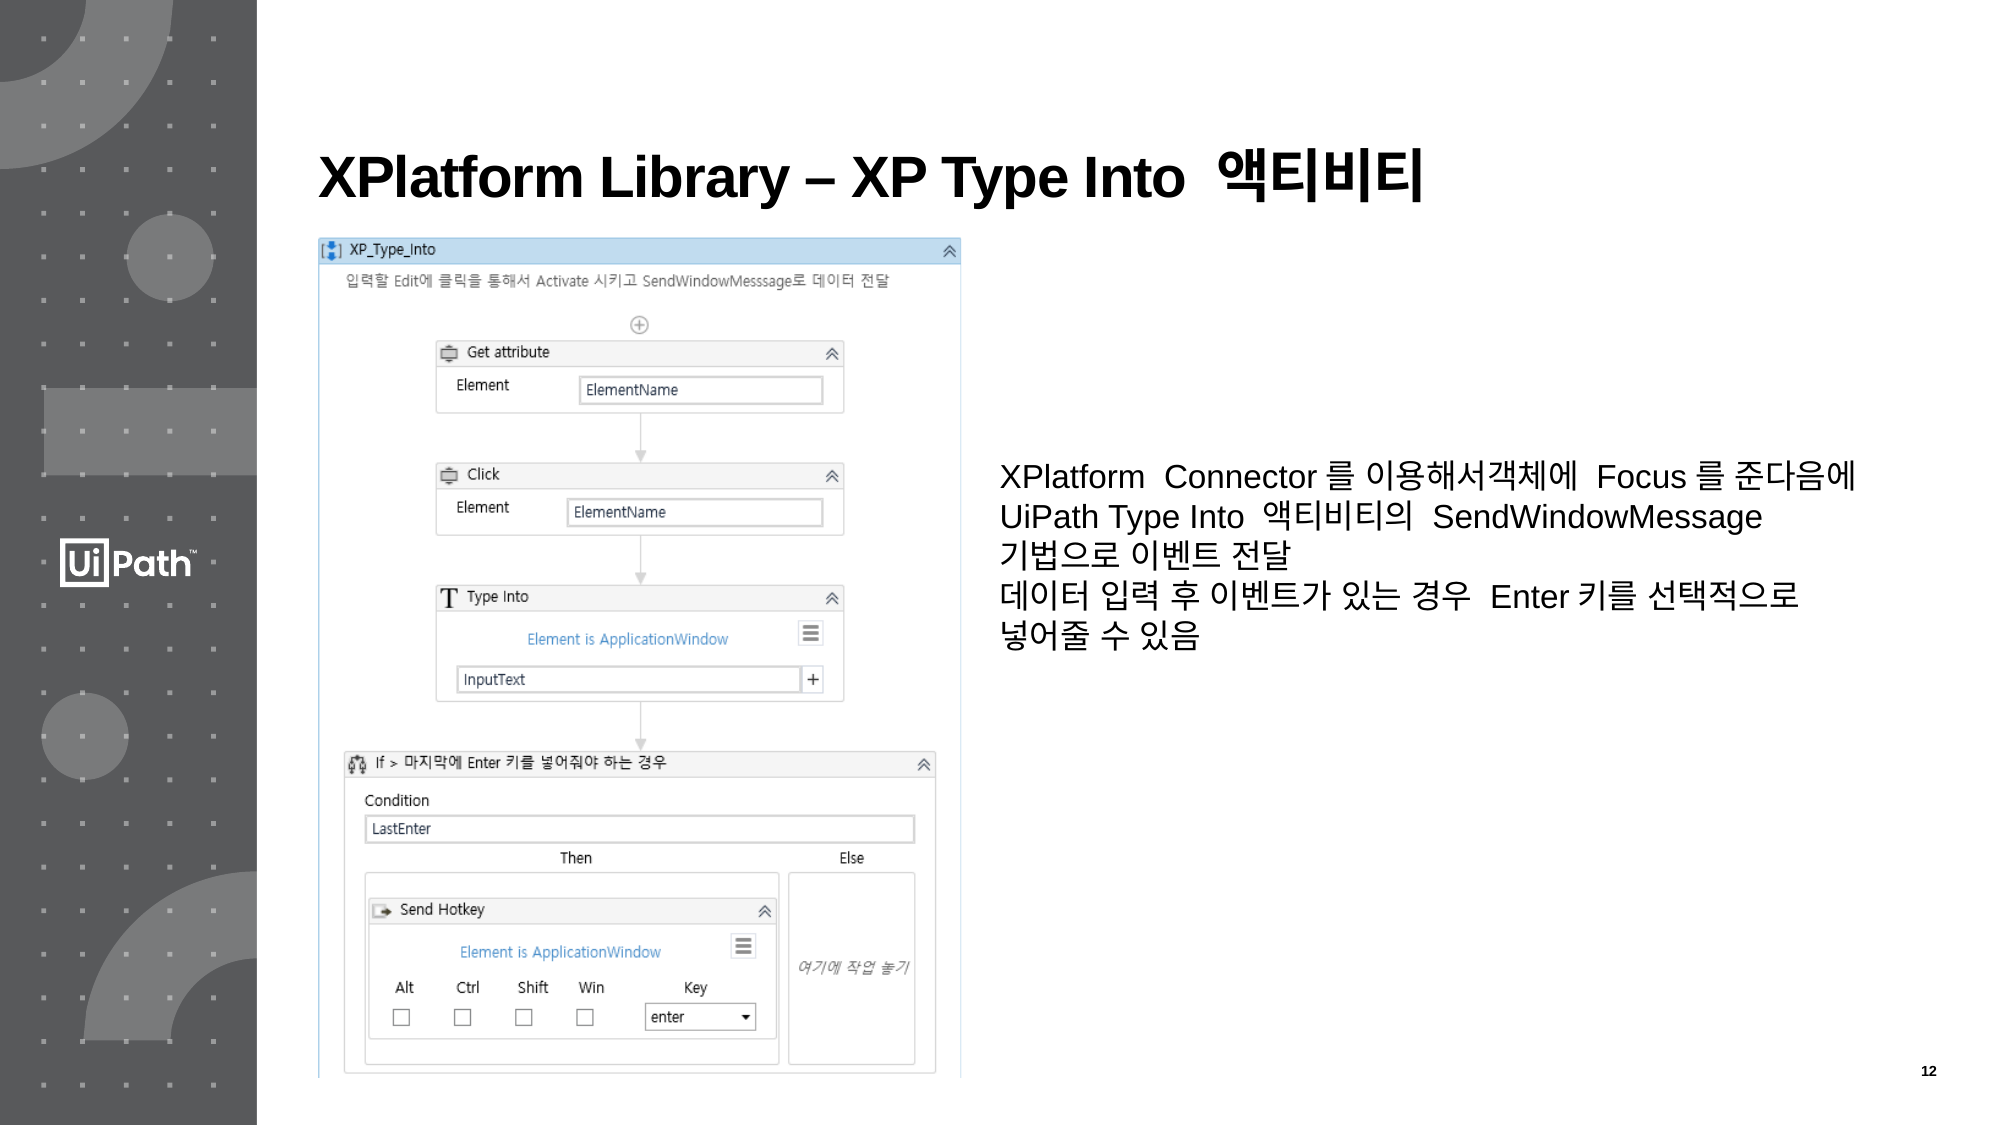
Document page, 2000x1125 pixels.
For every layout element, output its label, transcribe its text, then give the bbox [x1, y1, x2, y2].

text_box XPlatform Connector를 이용해서객체에 Focus를 준다음에 UiPath Type Into 액티비티의 SendWindowMessage 기법으로 이벤트 전달 데이터 입력 후 이벤트가 있는 경우 Enter키를 선택적으로 넣어줄 수 있음 [999, 455, 1884, 696]
title XPlatform Library – XP Type Into 액티비티 [318, 149, 1937, 300]
picture [306, 234, 962, 1078]
